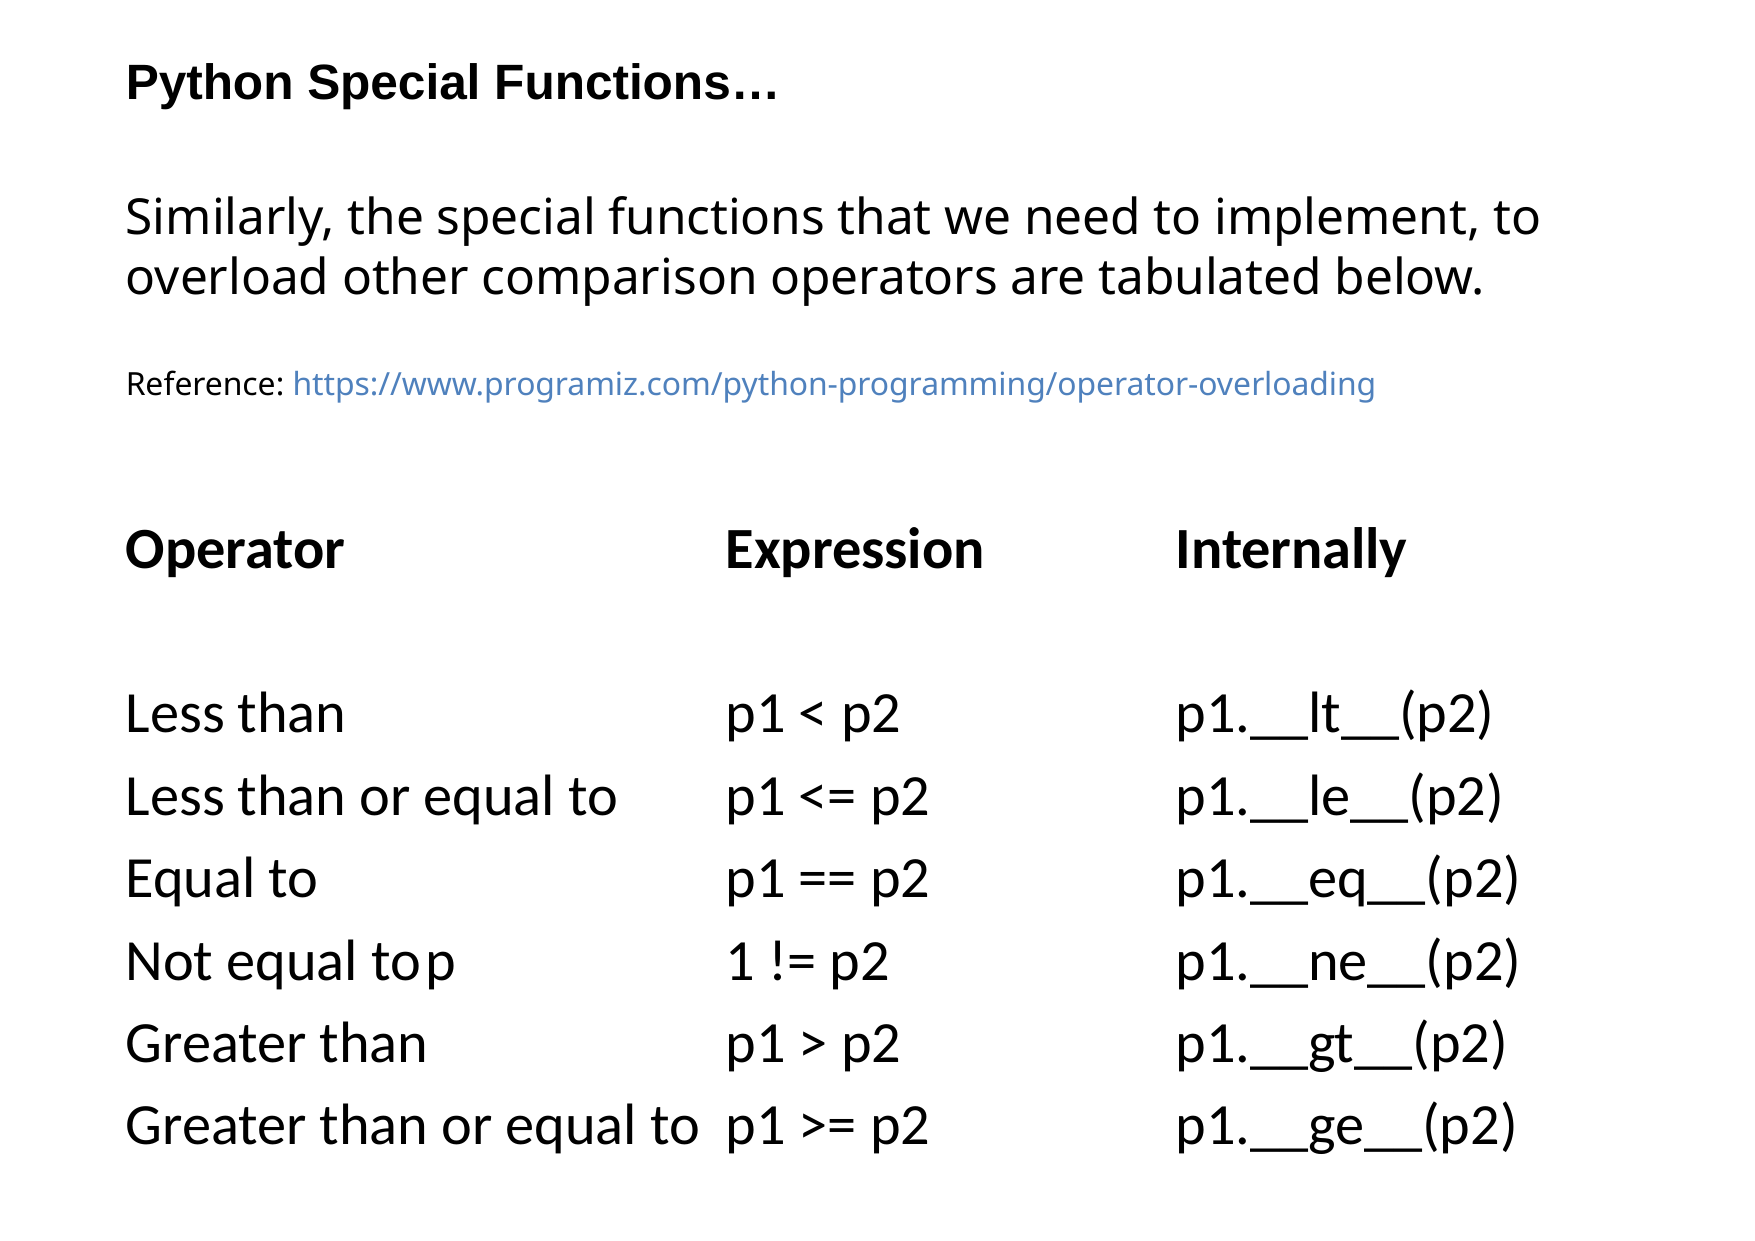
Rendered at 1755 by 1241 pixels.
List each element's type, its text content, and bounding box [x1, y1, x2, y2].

text_box Python Special Functions… Similarly, the special functions that we need to implement, to overload other comparison operators are tabulated below. Reference: https://www.programiz.com/python-programming/operator-overloading [111, 49, 1680, 409]
text_box Operator Expression Internally Less than p1 < p2 p1.__lt__(p2) Less than or equal to p1 <= p2 p1.__le__(p2) Equal to p1 == p2 p1.__eq__(p2) Not equal to p 1 != p2 p1.__ne__(p2) Greater than p1 > p2 p1.__gt__(p2) Greater than or equal to p1 >= p2 p1.__ge__(p2) [111, 502, 1680, 1191]
